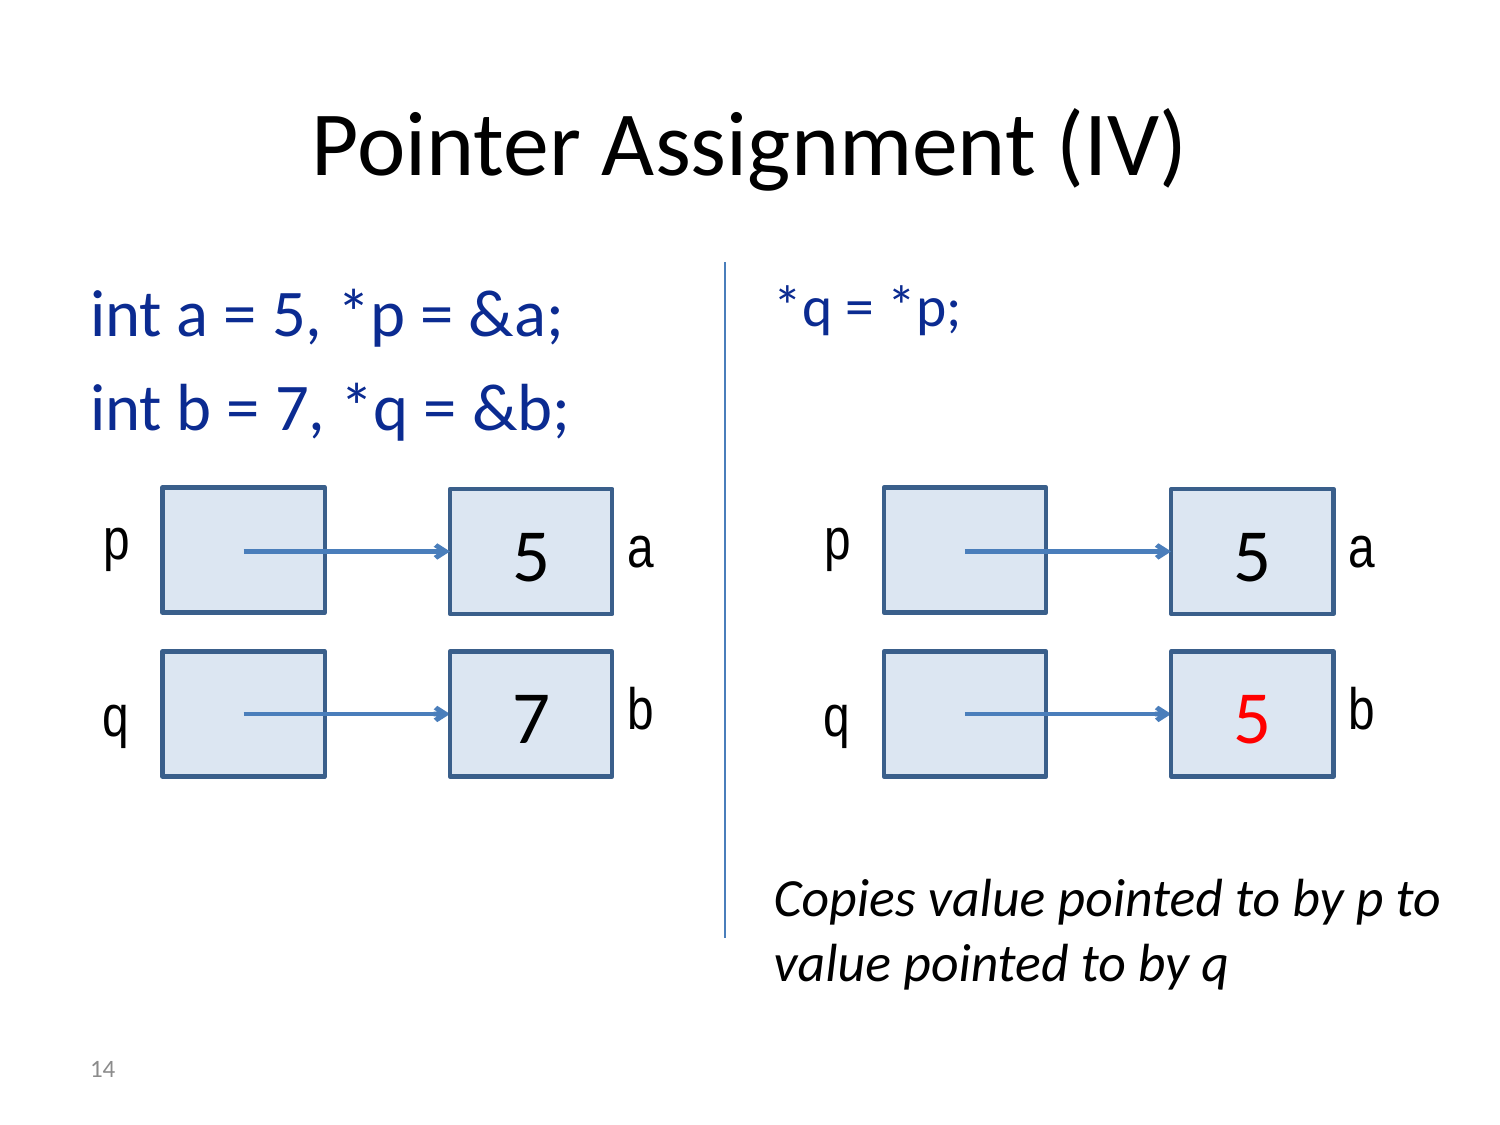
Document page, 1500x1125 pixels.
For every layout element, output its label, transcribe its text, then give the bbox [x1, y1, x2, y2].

text_box 5 [1169, 487, 1336, 616]
text_box 5 [448, 487, 614, 616]
text_box p [810, 494, 886, 579]
text_box 7 [448, 649, 614, 779]
text_box a [612, 501, 688, 587]
text_box p [88, 494, 164, 579]
text_box [160, 485, 327, 615]
text_box [882, 485, 1048, 615]
text_box b [612, 664, 688, 749]
text_box [160, 649, 327, 779]
text_box *q = *p; Copies value pointed to by p to value pointed to by q [758, 261, 1472, 1005]
slide_number 14 [75, 1037, 425, 1098]
text_box a [1333, 501, 1409, 587]
text_box q [87, 671, 163, 756]
list int a = 5, *p = &a; int b = 7, *q = &b; [75, 262, 688, 1005]
text_box q [808, 671, 884, 756]
text_box [882, 649, 1048, 779]
title Pointer Assignment (IV) [75, 45, 1425, 233]
text_box 5 [1169, 649, 1336, 779]
text_box b [1333, 664, 1409, 749]
